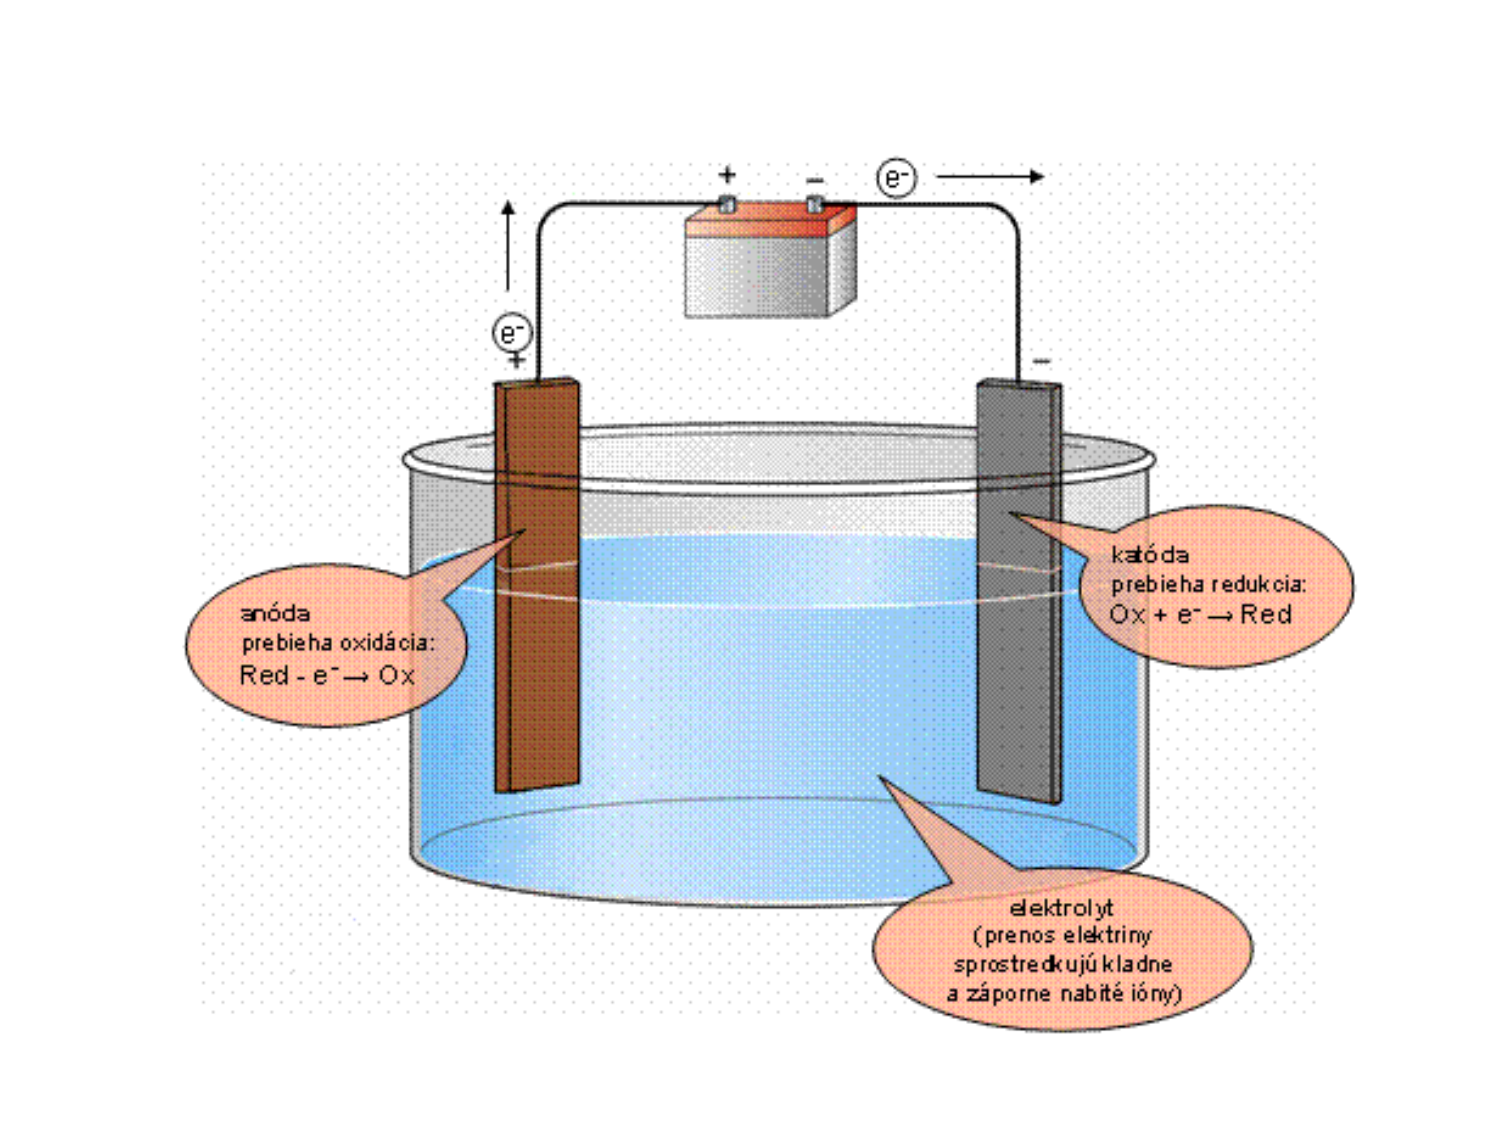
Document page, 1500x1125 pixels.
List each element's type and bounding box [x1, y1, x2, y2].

picture [147, 125, 1384, 1053]
